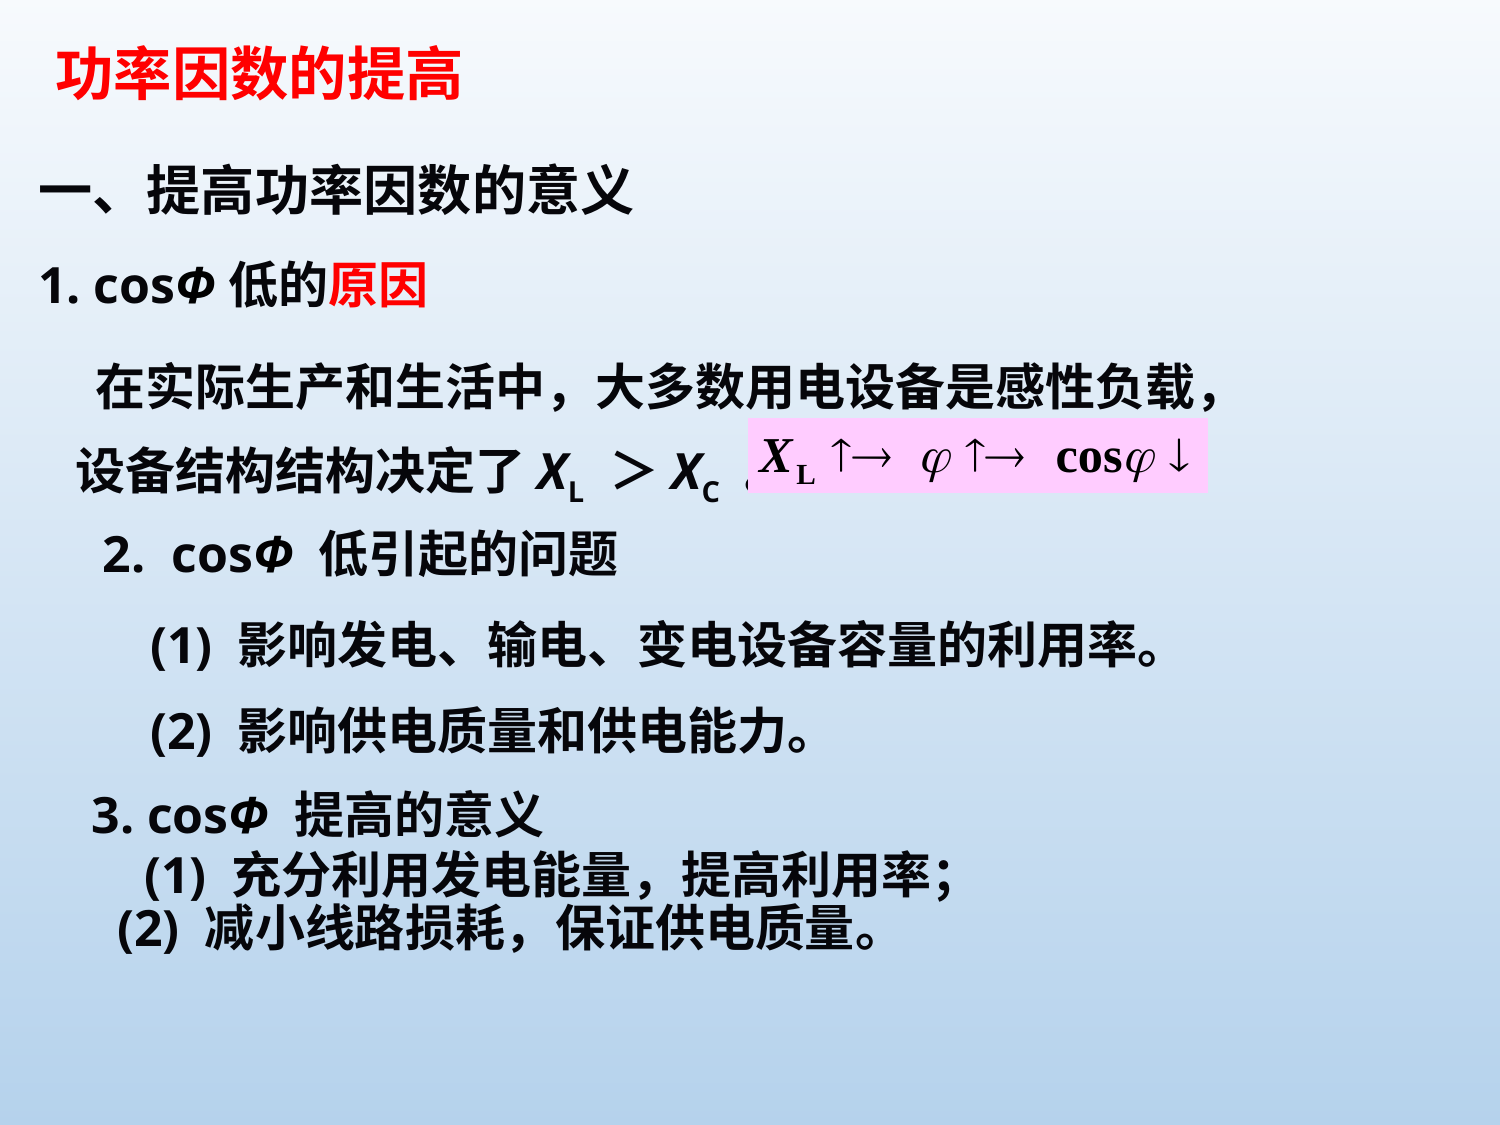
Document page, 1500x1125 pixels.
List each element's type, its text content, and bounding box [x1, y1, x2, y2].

text_box 3. cosΦ 提高的意义 (1) 充分利用发电能量，提高利用率； (2) 减小线路损耗，保证供电质量。 [76, 792, 1340, 963]
list 一、提高功率因数的意义 1. cosΦ低的原因 在实际生产和生活中，大多数用电设备是感性负载，设备结构结构决定了XL ＞XC 。 [23, 135, 1288, 620]
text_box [747, 417, 1209, 494]
text_box (2) 影响供电质量和供电能力。 [135, 692, 1010, 783]
text_box (1) 影响发电、输电、变电设备容量的利用率。 [135, 605, 1412, 704]
text_box 2. cosΦ 低引起的问题 [88, 515, 809, 610]
text_box 功率因数的提高 [41, 18, 1317, 126]
